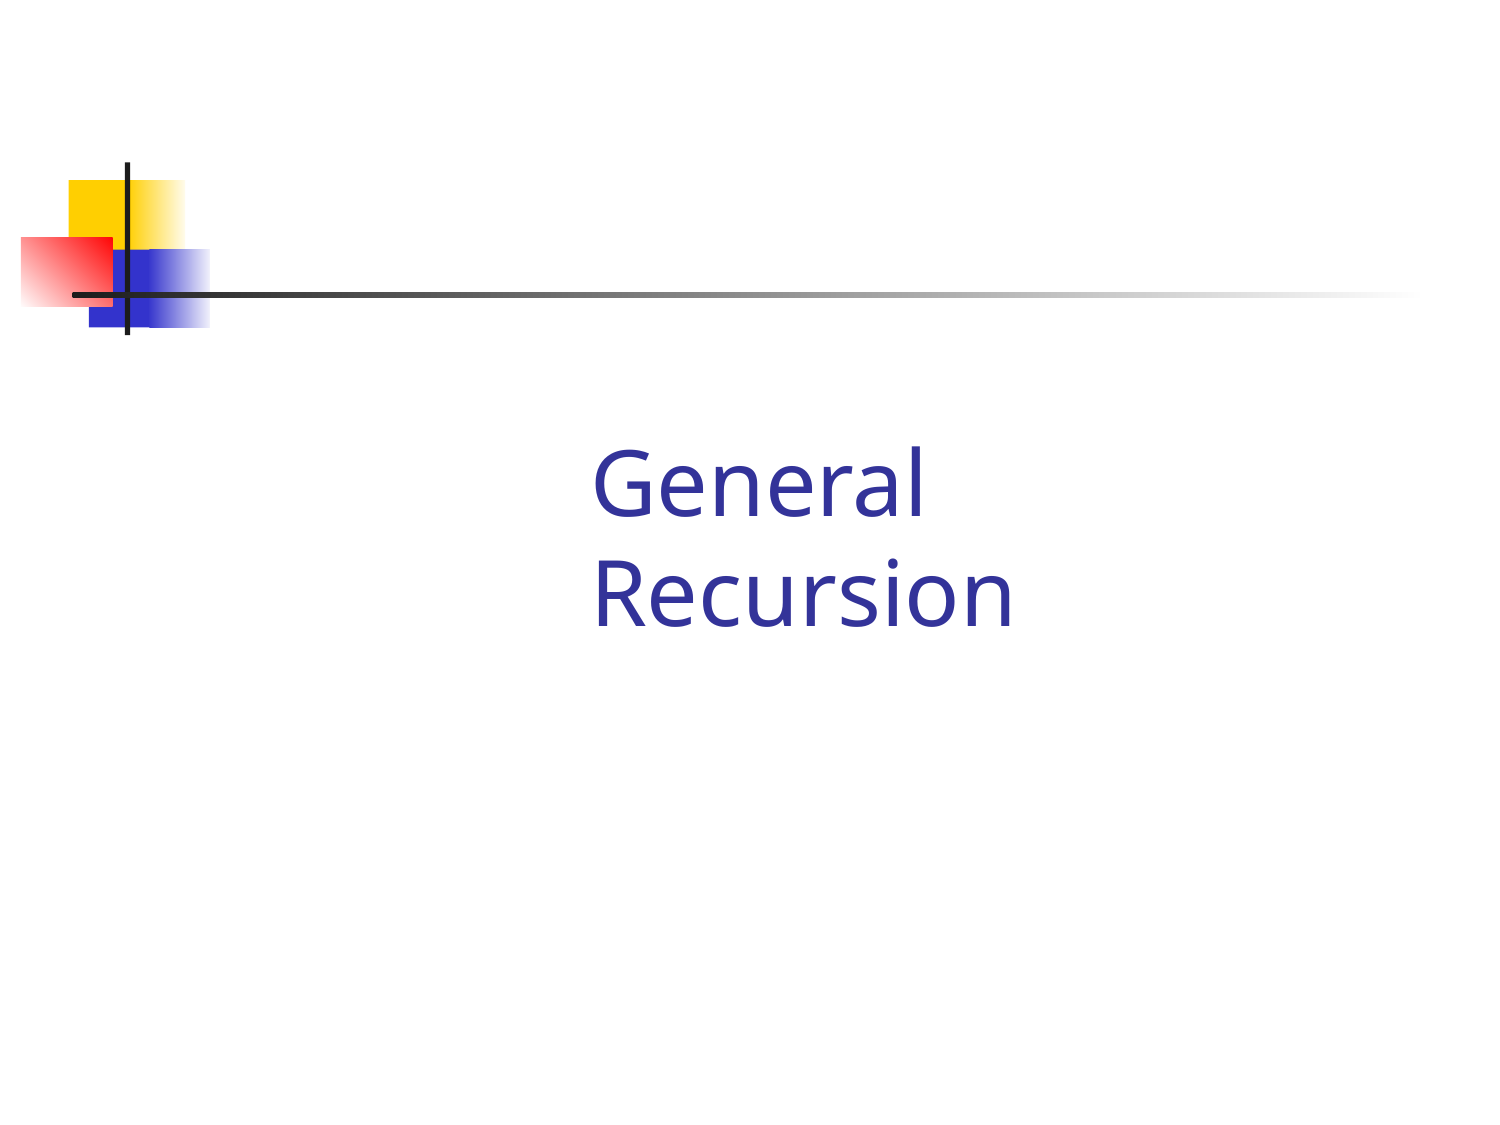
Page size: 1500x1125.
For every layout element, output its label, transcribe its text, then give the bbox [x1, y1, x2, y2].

title General Recursion [575, 412, 1300, 653]
